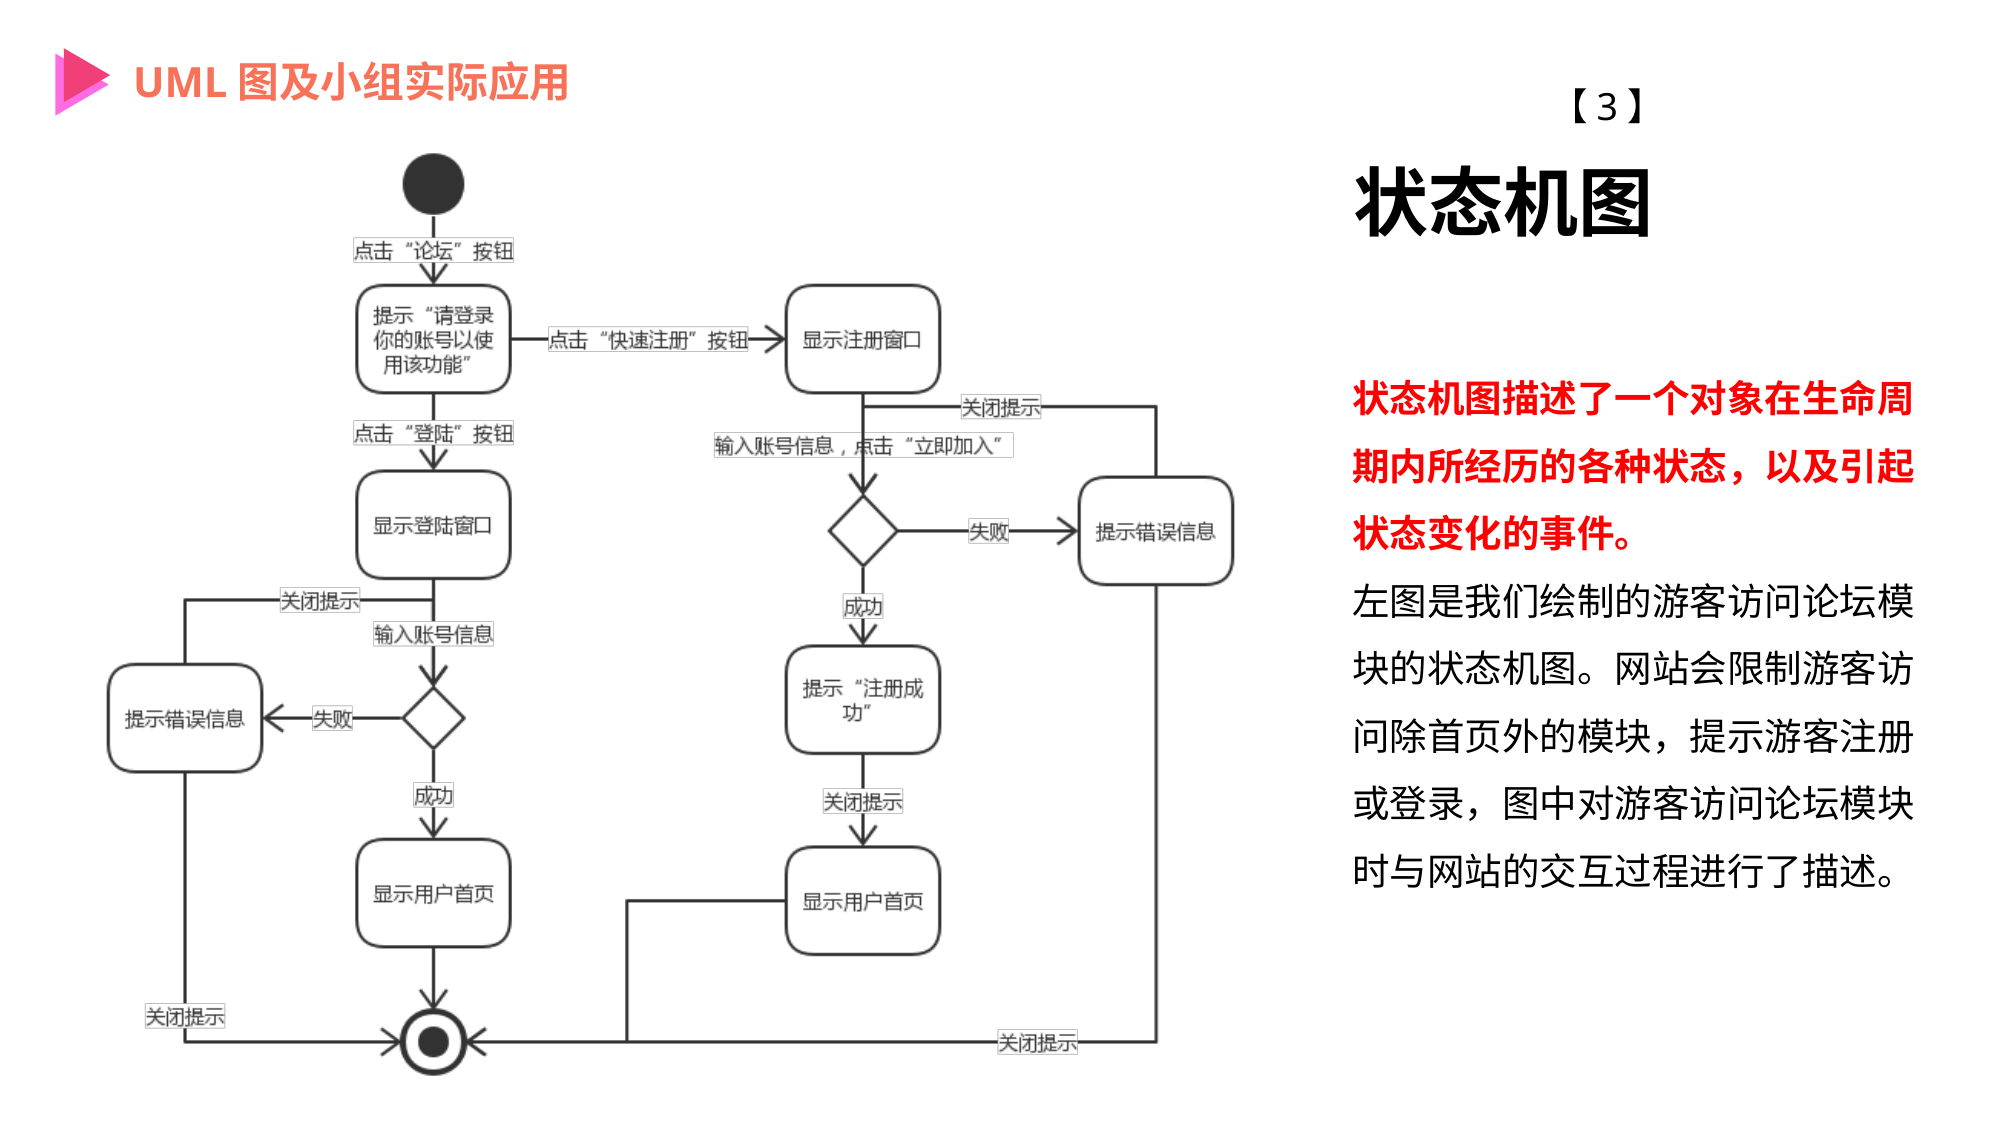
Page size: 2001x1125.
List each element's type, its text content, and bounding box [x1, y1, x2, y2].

picture [35, 80, 1282, 1122]
text_box 状态机图描述了一个对象在生命周期内所经历的各种状态，以及引起状态变化的事件。 左图是我们绘制的游客访问论坛模块的状态机图。网站会限制游客访问除首页外的模块，提示游客注册或登录，图中对游客访问论坛模块时与网站的交互过程进行了描述。 [1337, 345, 1952, 968]
text_box UML图及小组实际应用 [118, 48, 607, 80]
text_box 状态机图 [1338, 147, 1669, 253]
text_box 【3】 [1535, 75, 1680, 135]
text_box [55, 48, 111, 80]
